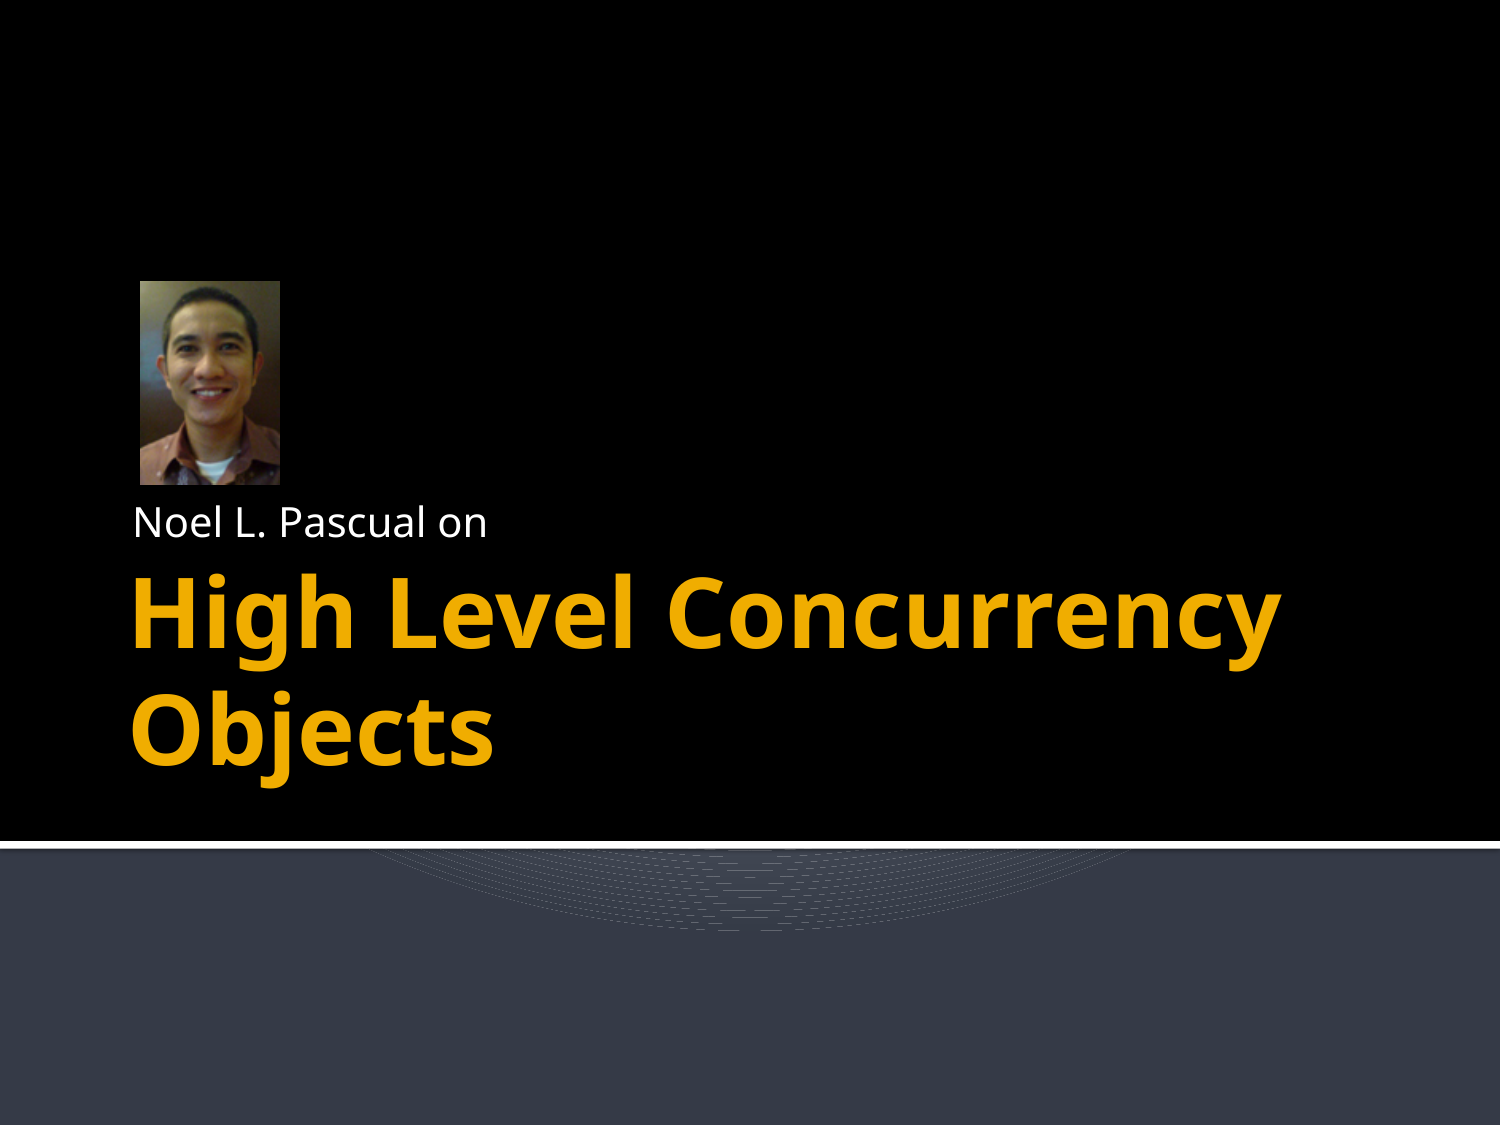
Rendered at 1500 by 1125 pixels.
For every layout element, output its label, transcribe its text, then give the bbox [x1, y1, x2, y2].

picture [140, 281, 280, 485]
title High Level Concurrency Objects [112, 550, 1438, 825]
subtitle Noel L. Pascual on [112, 299, 1438, 547]
